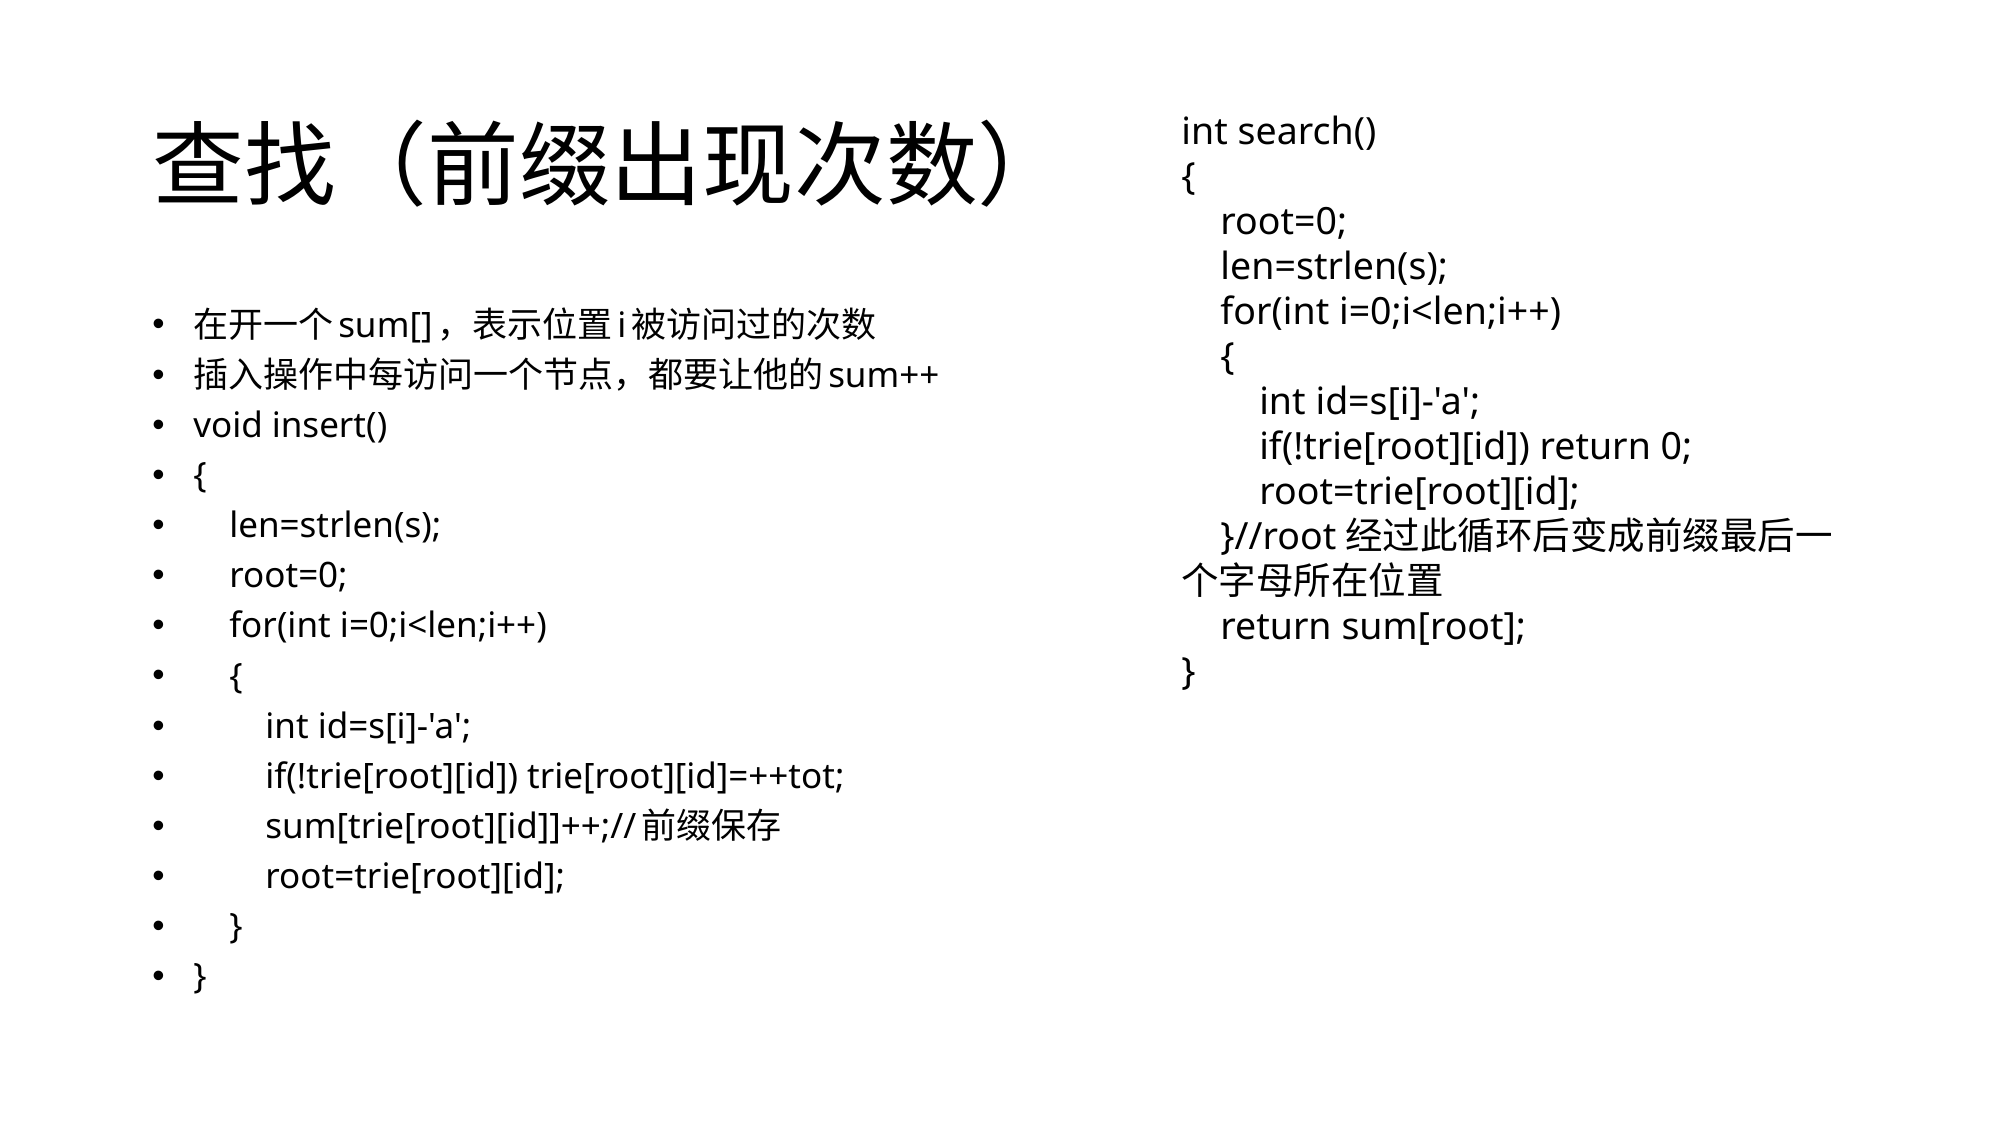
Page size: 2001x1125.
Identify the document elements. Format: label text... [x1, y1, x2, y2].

title 查找（前缀出现次数） [137, 59, 1863, 278]
text_box int search() { root=0; len=strlen(s); for(int i=0;i<len;i++) { int id=s[i]-'a'; if(!trie[root][id]) return 0; root=trie[root][id]; }//root经过此循环后变成前缀最后一个字母所在位置 return sum[root]; } [1166, 99, 1863, 700]
list 在开一个sum[]，表示位置i被访问过的次数 插入操作中每访问一个节点，都要让他的sum++ void insert() { len=strlen(s); root=0; for(int i=0;i<len;i++) { int id=s[i]-'a'; if(!trie[root][id]) trie[root][id]=++tot; sum[trie[root][id]]++;//前缀保存 root=trie[root][id]; } } [137, 299, 1000, 1014]
